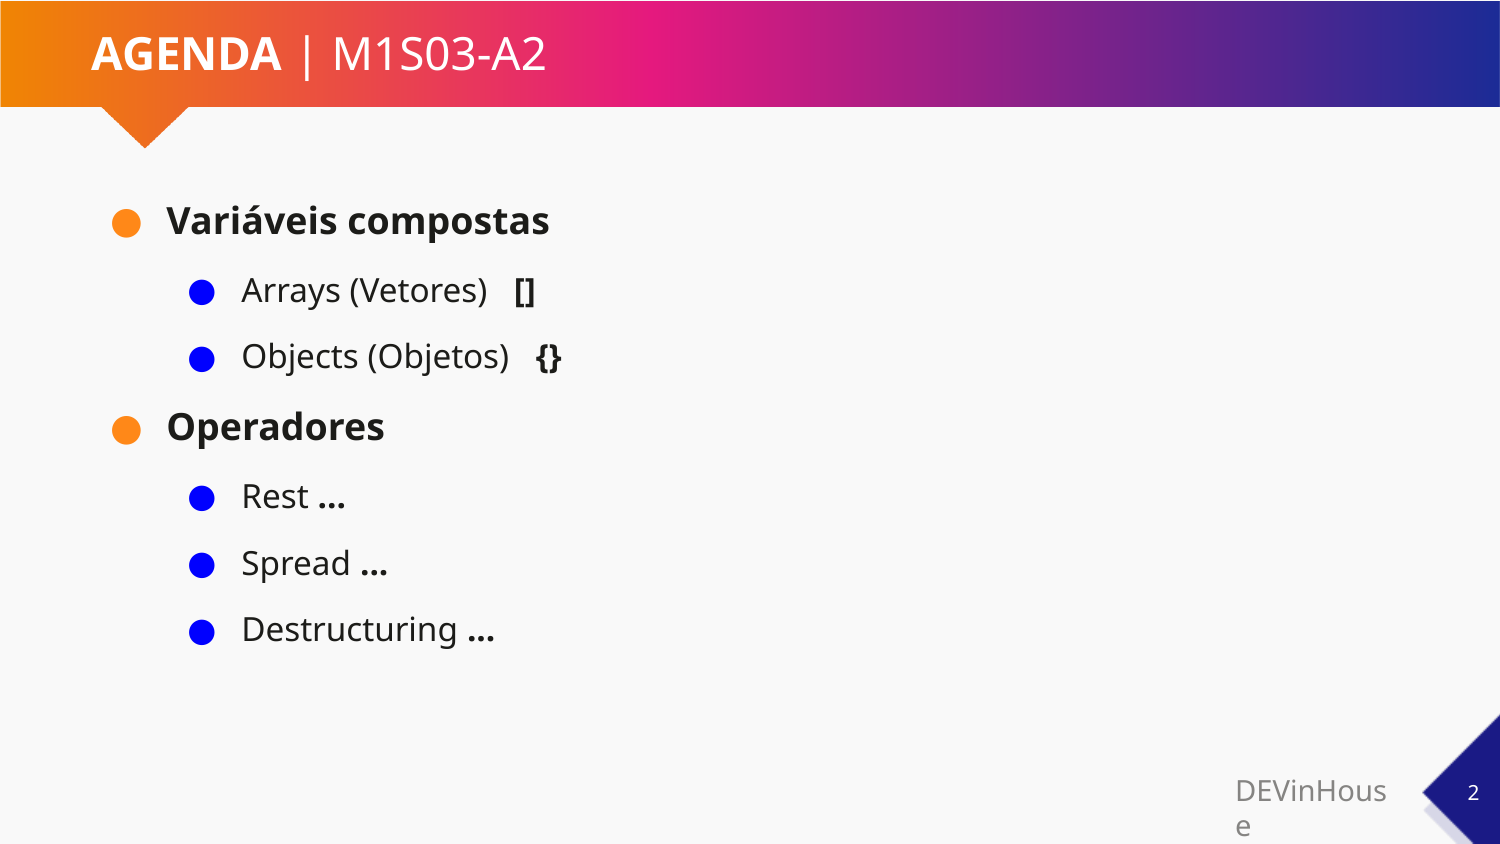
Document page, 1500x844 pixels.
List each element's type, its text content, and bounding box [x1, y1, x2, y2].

picture [0, 0, 1500, 168]
slide_number ‹#› [1446, 771, 1500, 817]
text_box Variáveis compostas Arrays (Vetores) [] Objects (Objetos) {} Operadores Rest ... Spread ... Destructuring ... [76, 175, 861, 763]
title AGENDA | M1S03-A2 [76, 0, 1424, 105]
picture [1417, 712, 1500, 844]
